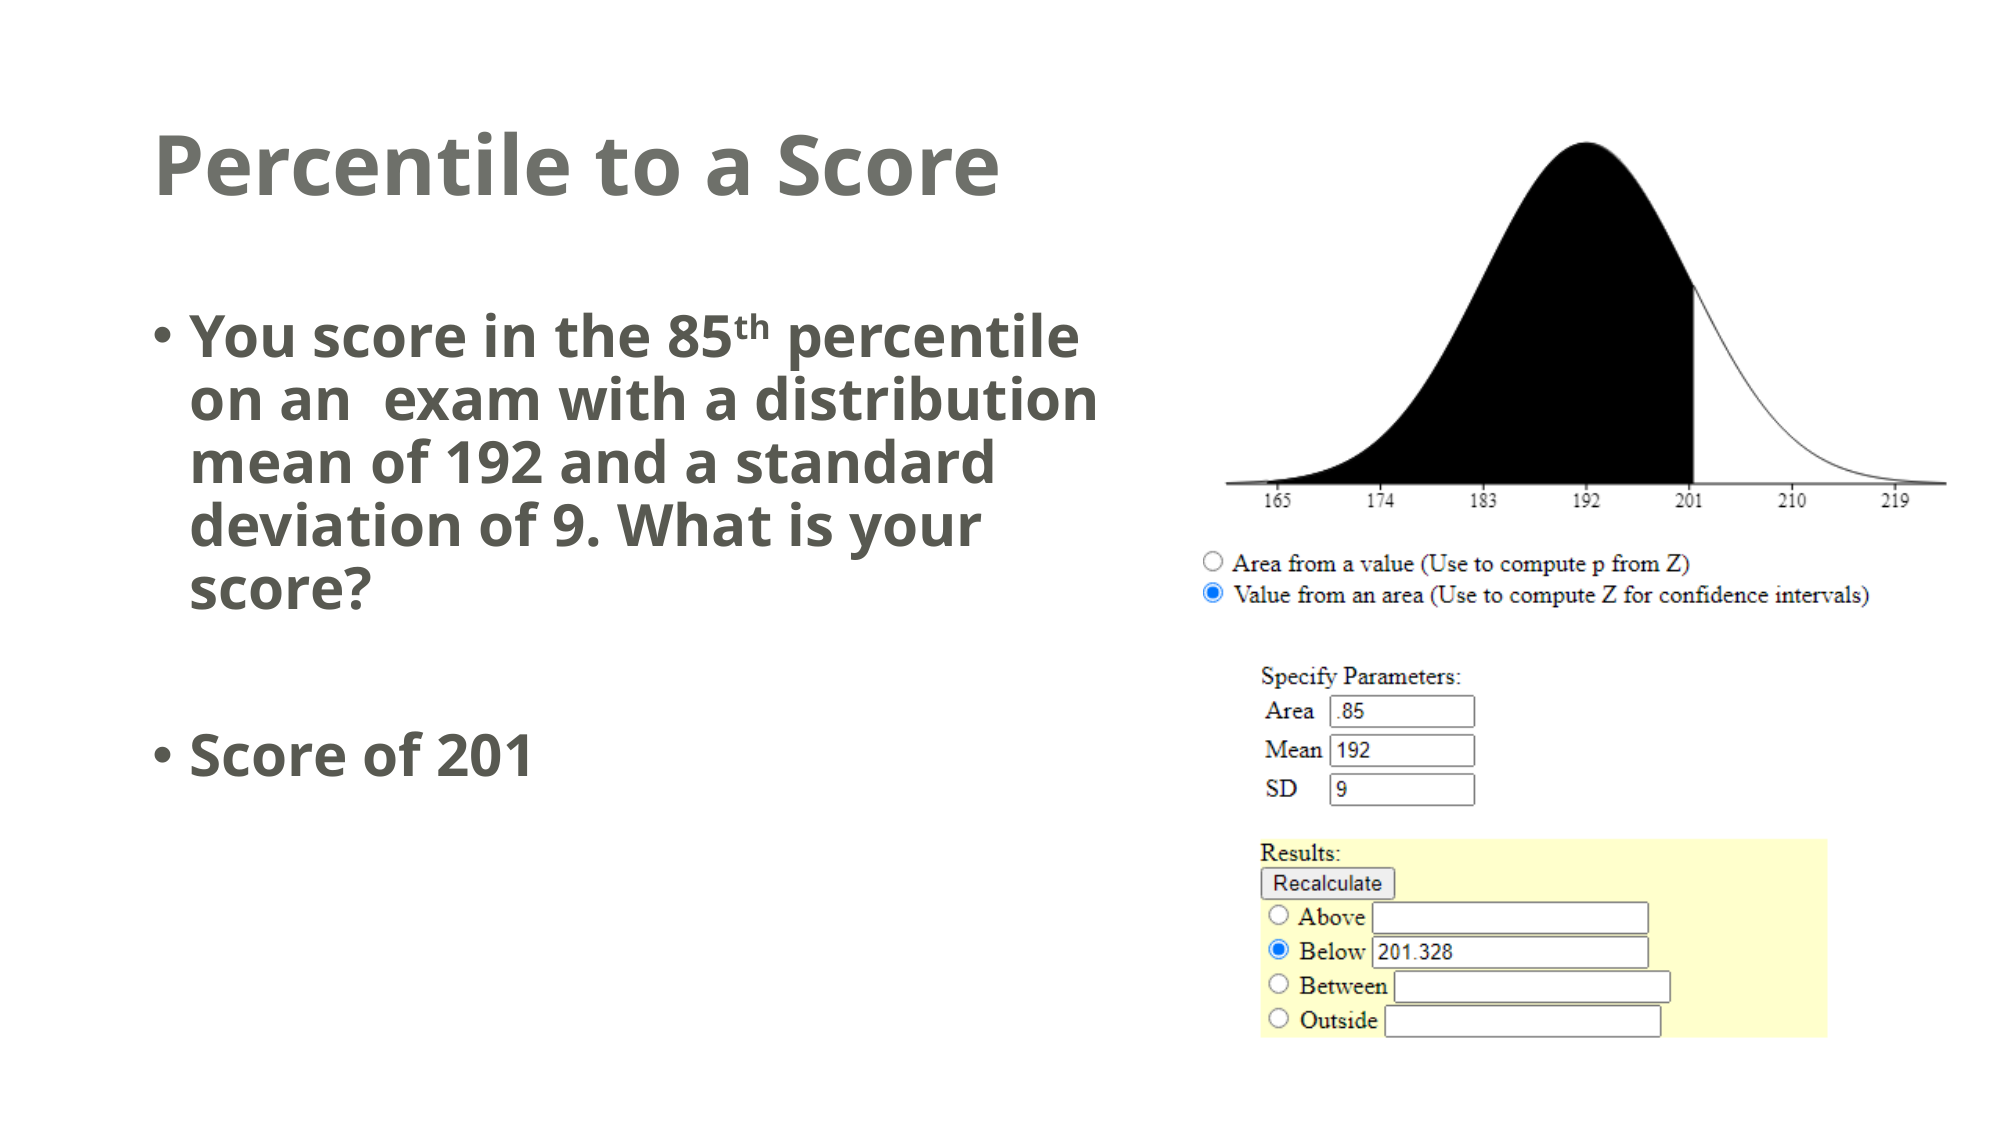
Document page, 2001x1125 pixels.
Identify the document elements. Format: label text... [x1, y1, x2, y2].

list You score in the 85th percentile on an exam with a distribution mean of 192 and a standard deviation of 9. What is your score? Score of 201 [137, 299, 1144, 1014]
title Percentile to a Score [137, 59, 1863, 278]
picture [1203, 82, 1975, 1077]
